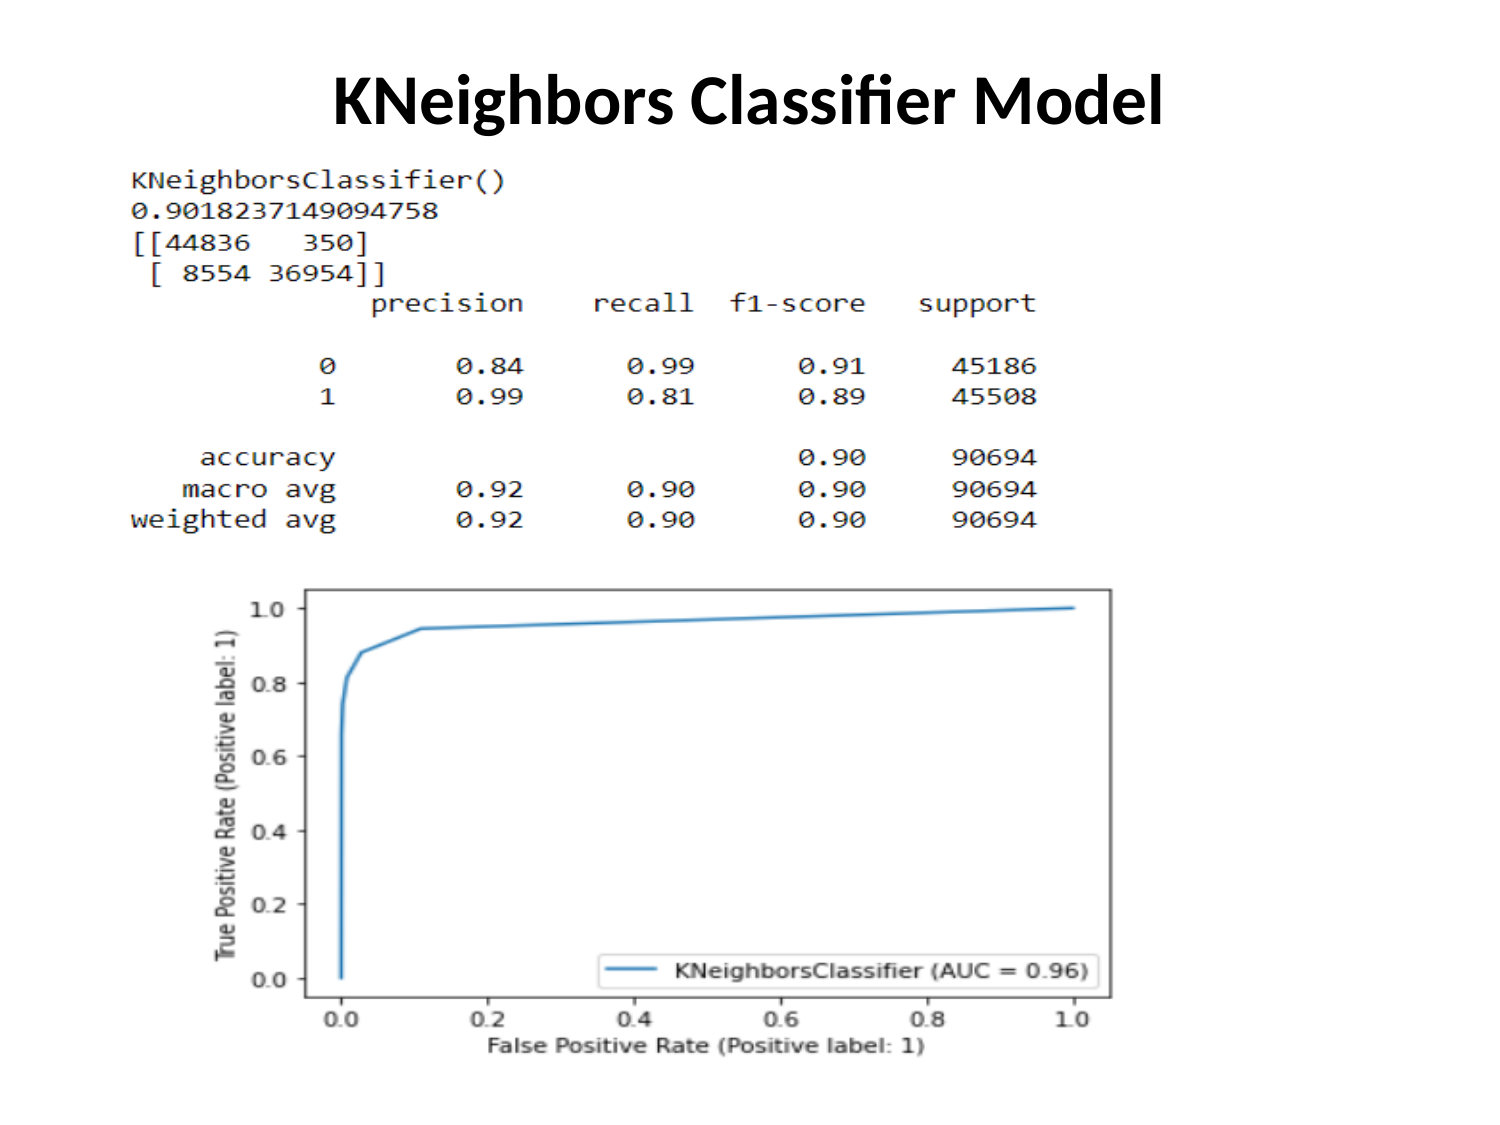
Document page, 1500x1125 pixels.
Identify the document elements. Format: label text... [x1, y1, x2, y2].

title KNeighbors Classifier Model [75, 45, 1425, 233]
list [100, 148, 1424, 551]
picture [147, 563, 1459, 1083]
